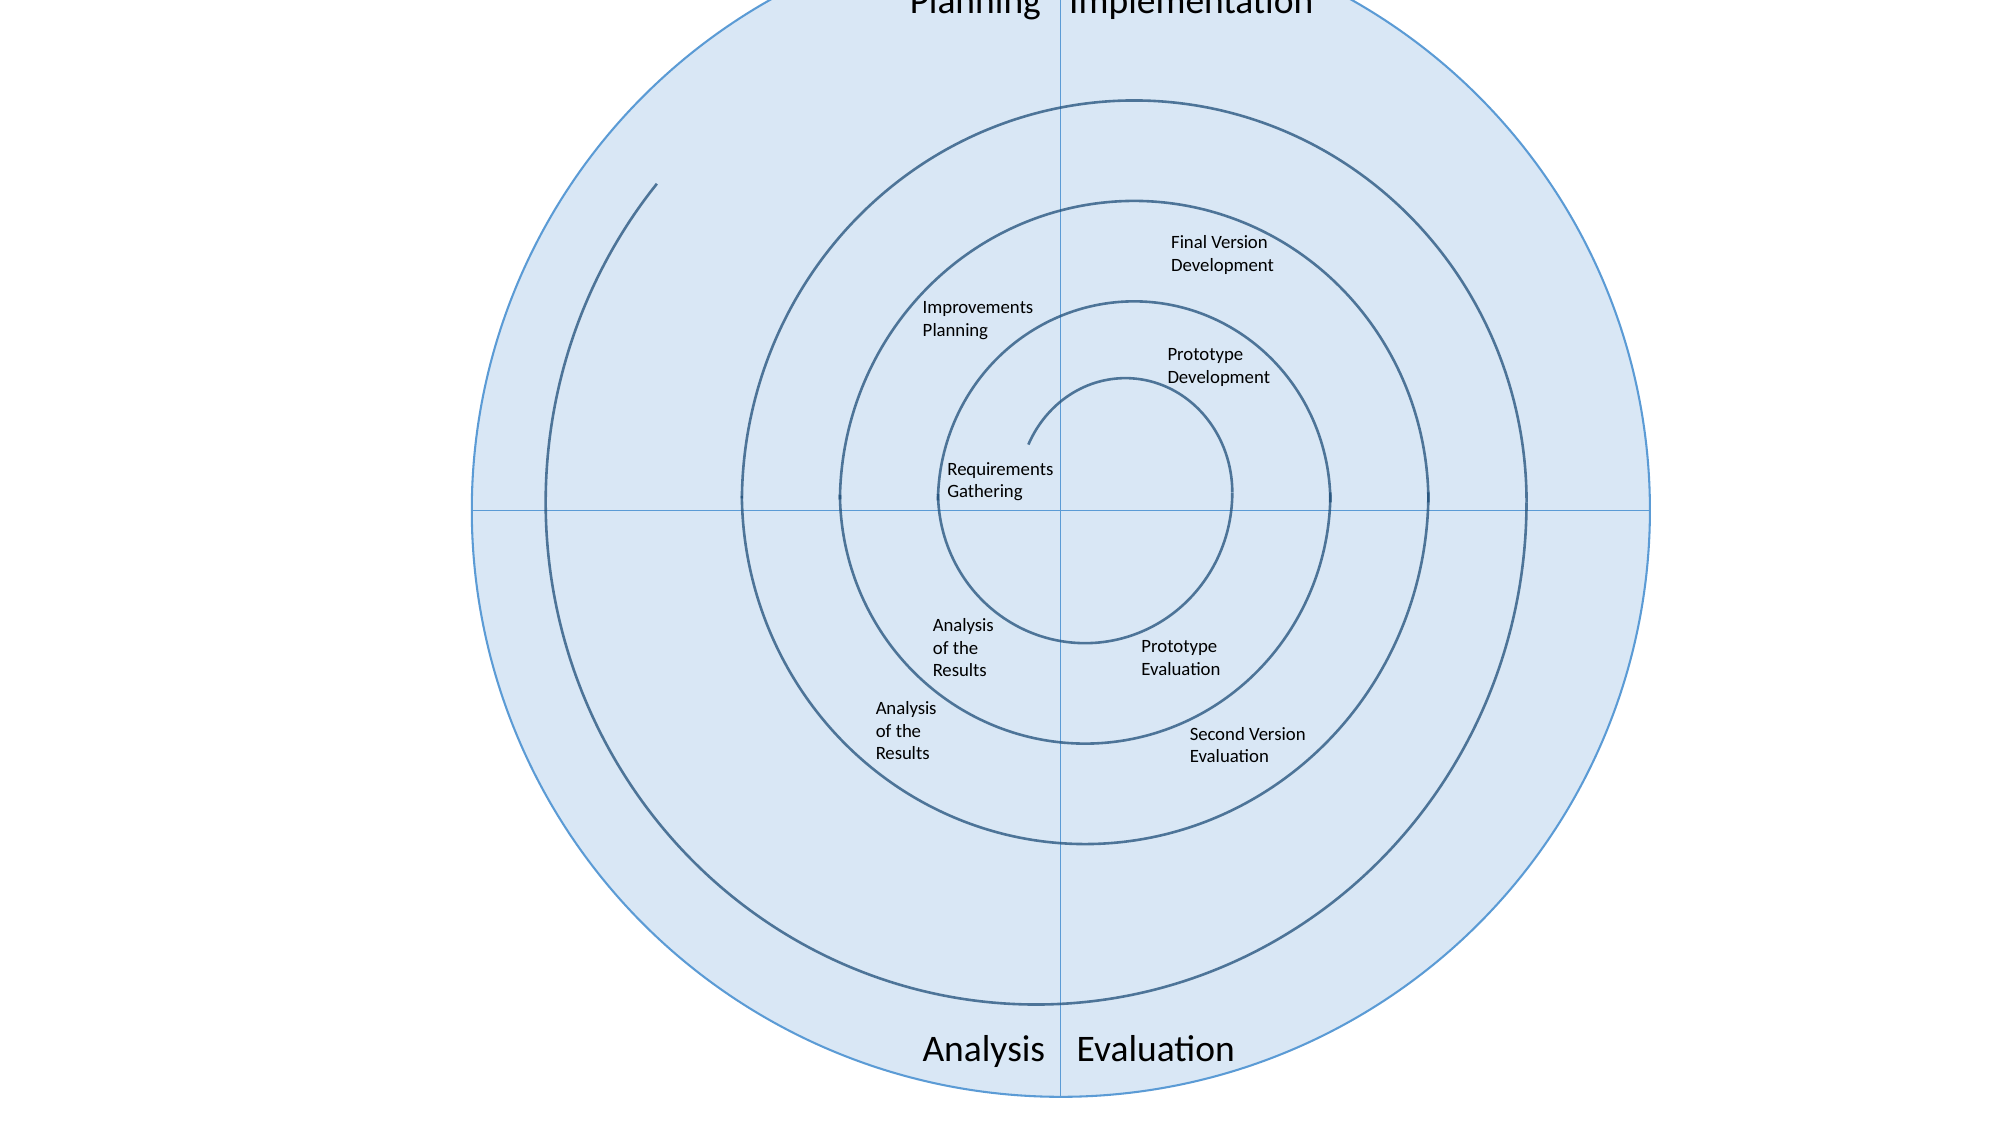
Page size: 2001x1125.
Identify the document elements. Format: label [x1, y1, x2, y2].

text_box [545, 0, 1527, 1005]
text_box [471, 0, 1650, 1097]
